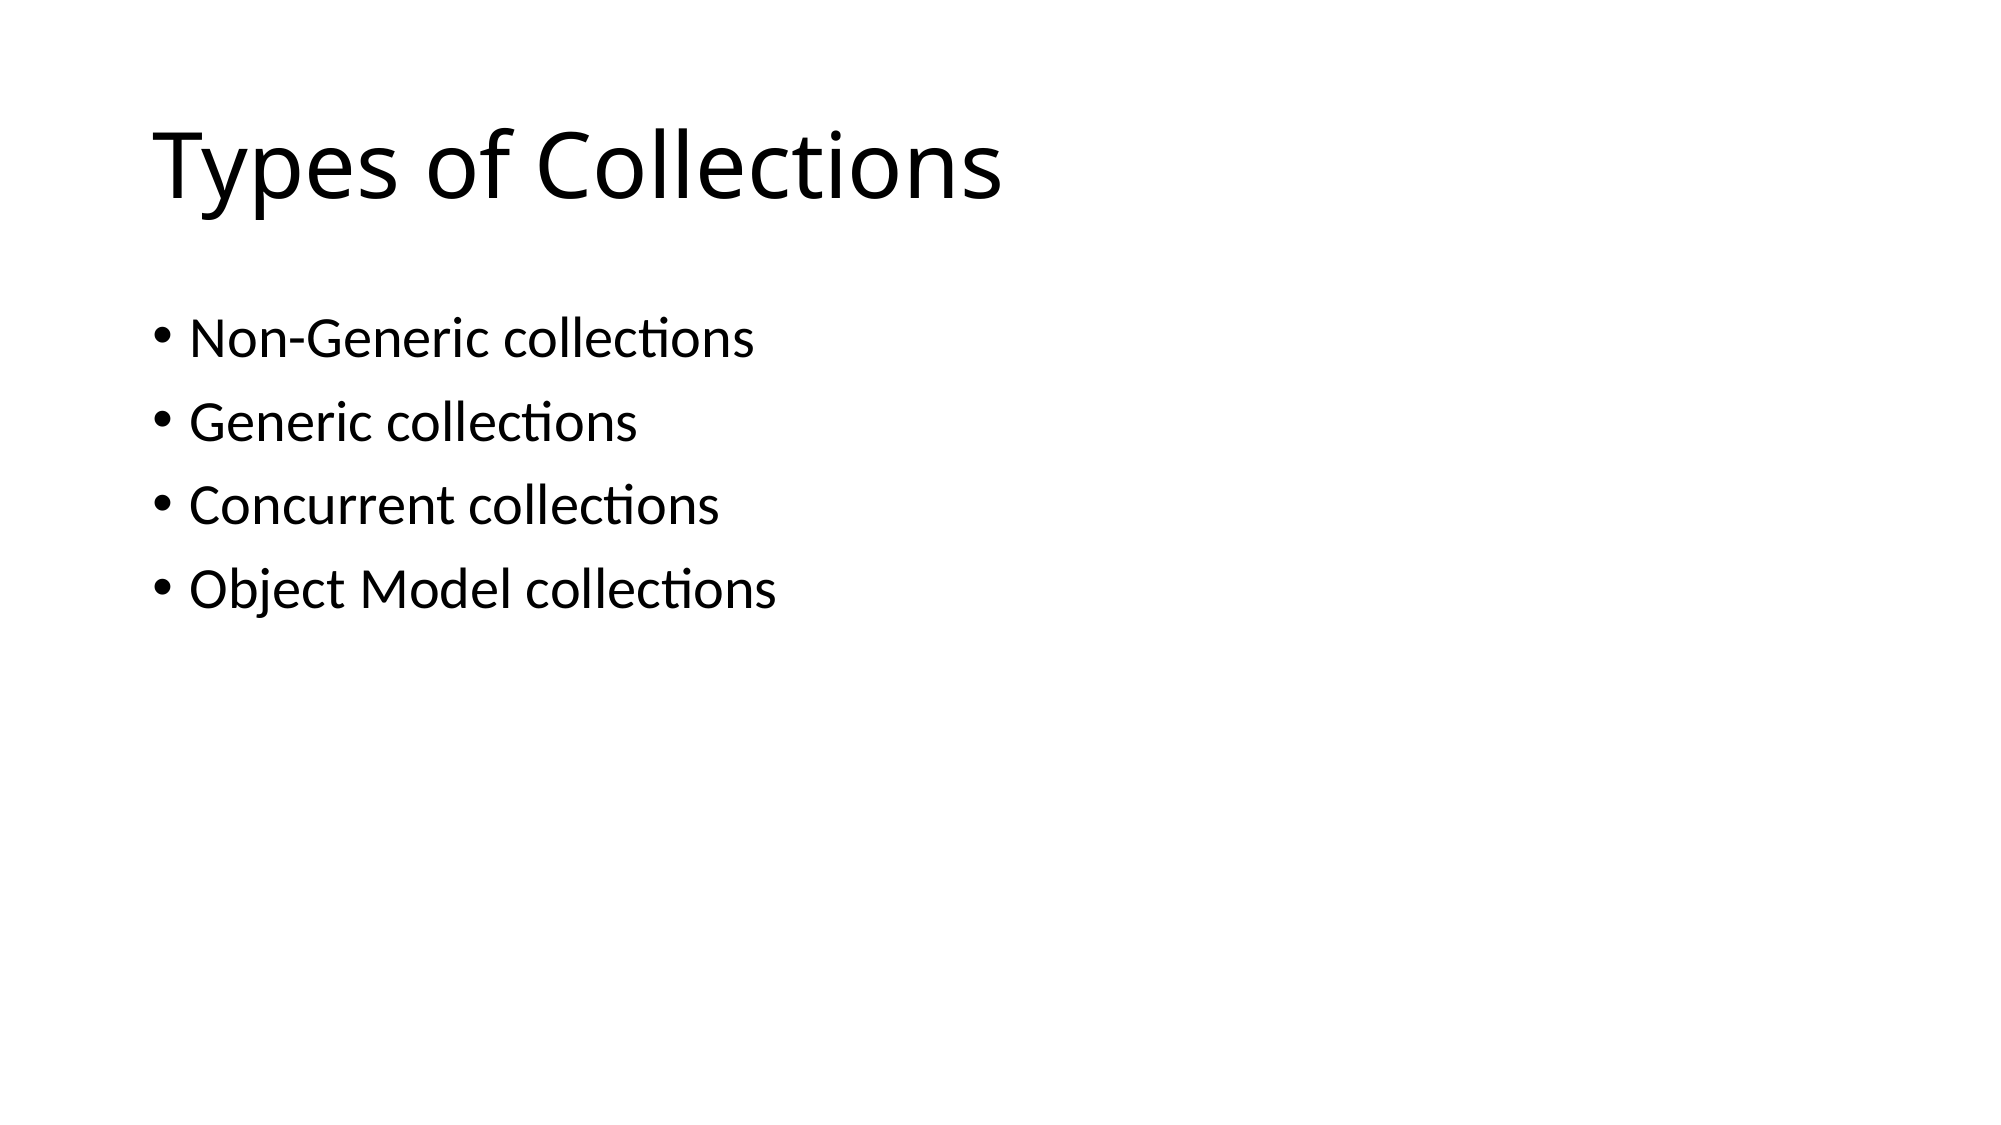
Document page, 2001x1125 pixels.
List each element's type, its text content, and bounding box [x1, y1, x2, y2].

list Non-Generic collections Generic collections Concurrent collections Object Model collections [137, 299, 1863, 1014]
title Types of Collections [137, 59, 1863, 278]
